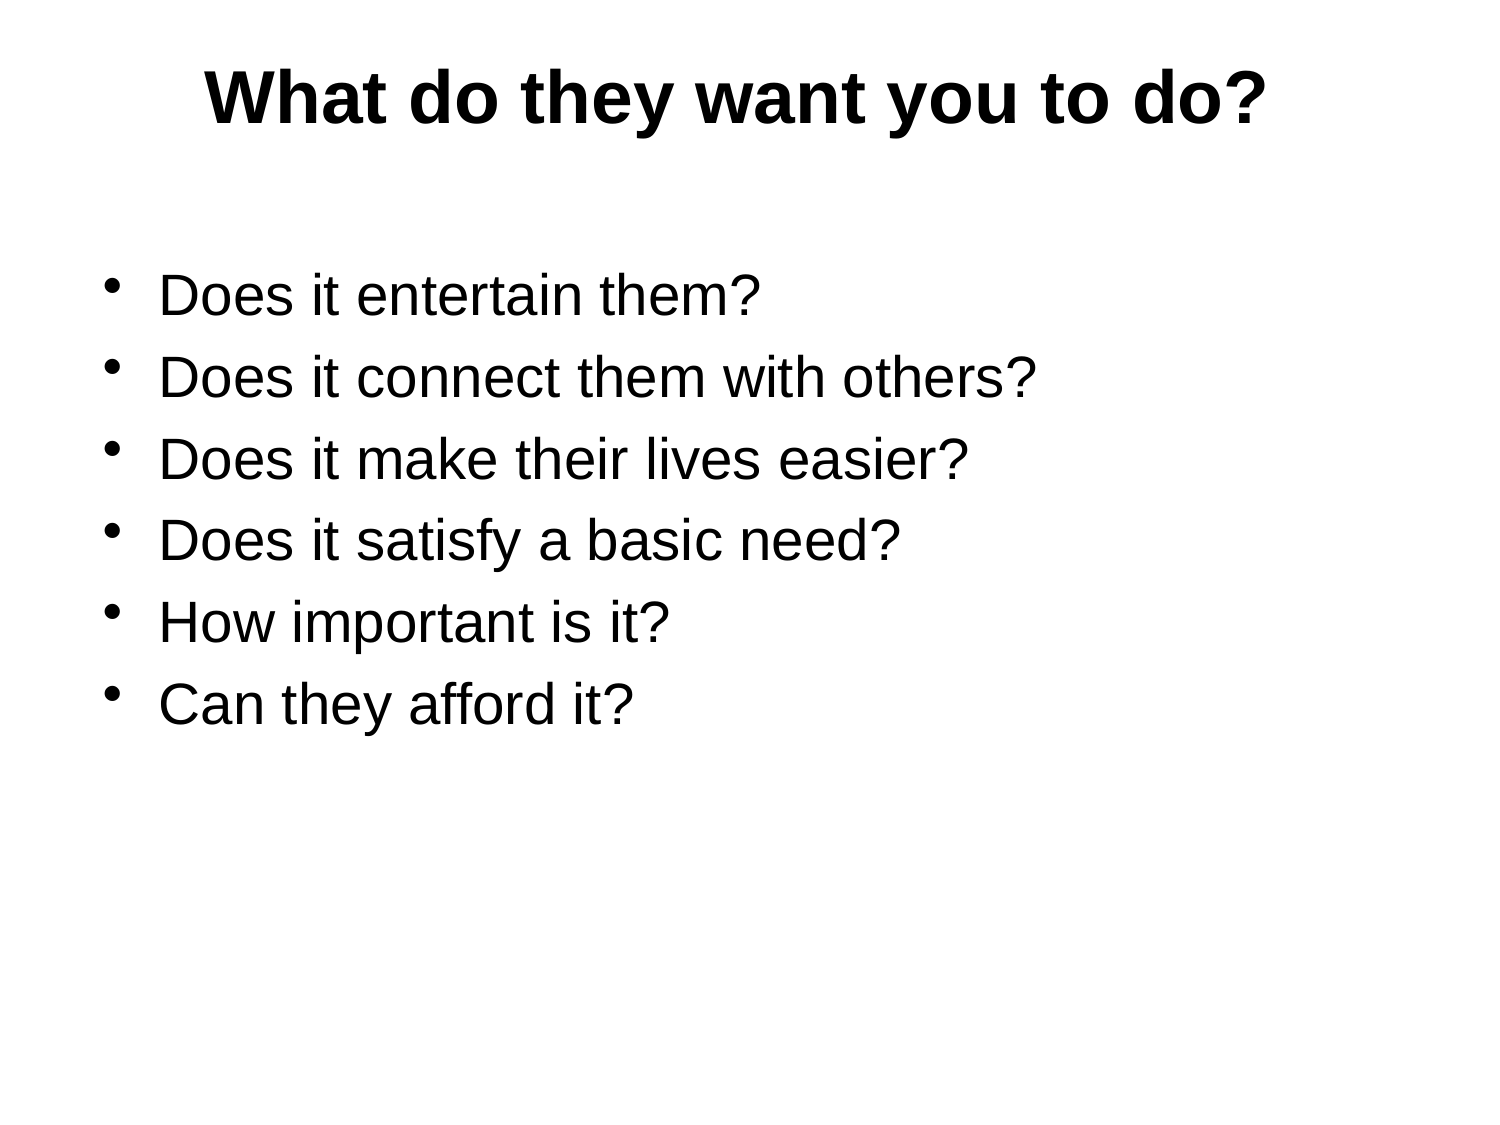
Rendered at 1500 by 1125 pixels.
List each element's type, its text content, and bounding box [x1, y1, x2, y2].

title What do they want you to do? [62, 24, 1413, 163]
list Does it entertain them? Does it connect them with others? Does it make their lives easier? Does it satisfy a basic need? How important is it? Can they afford it? [87, 249, 1438, 993]
